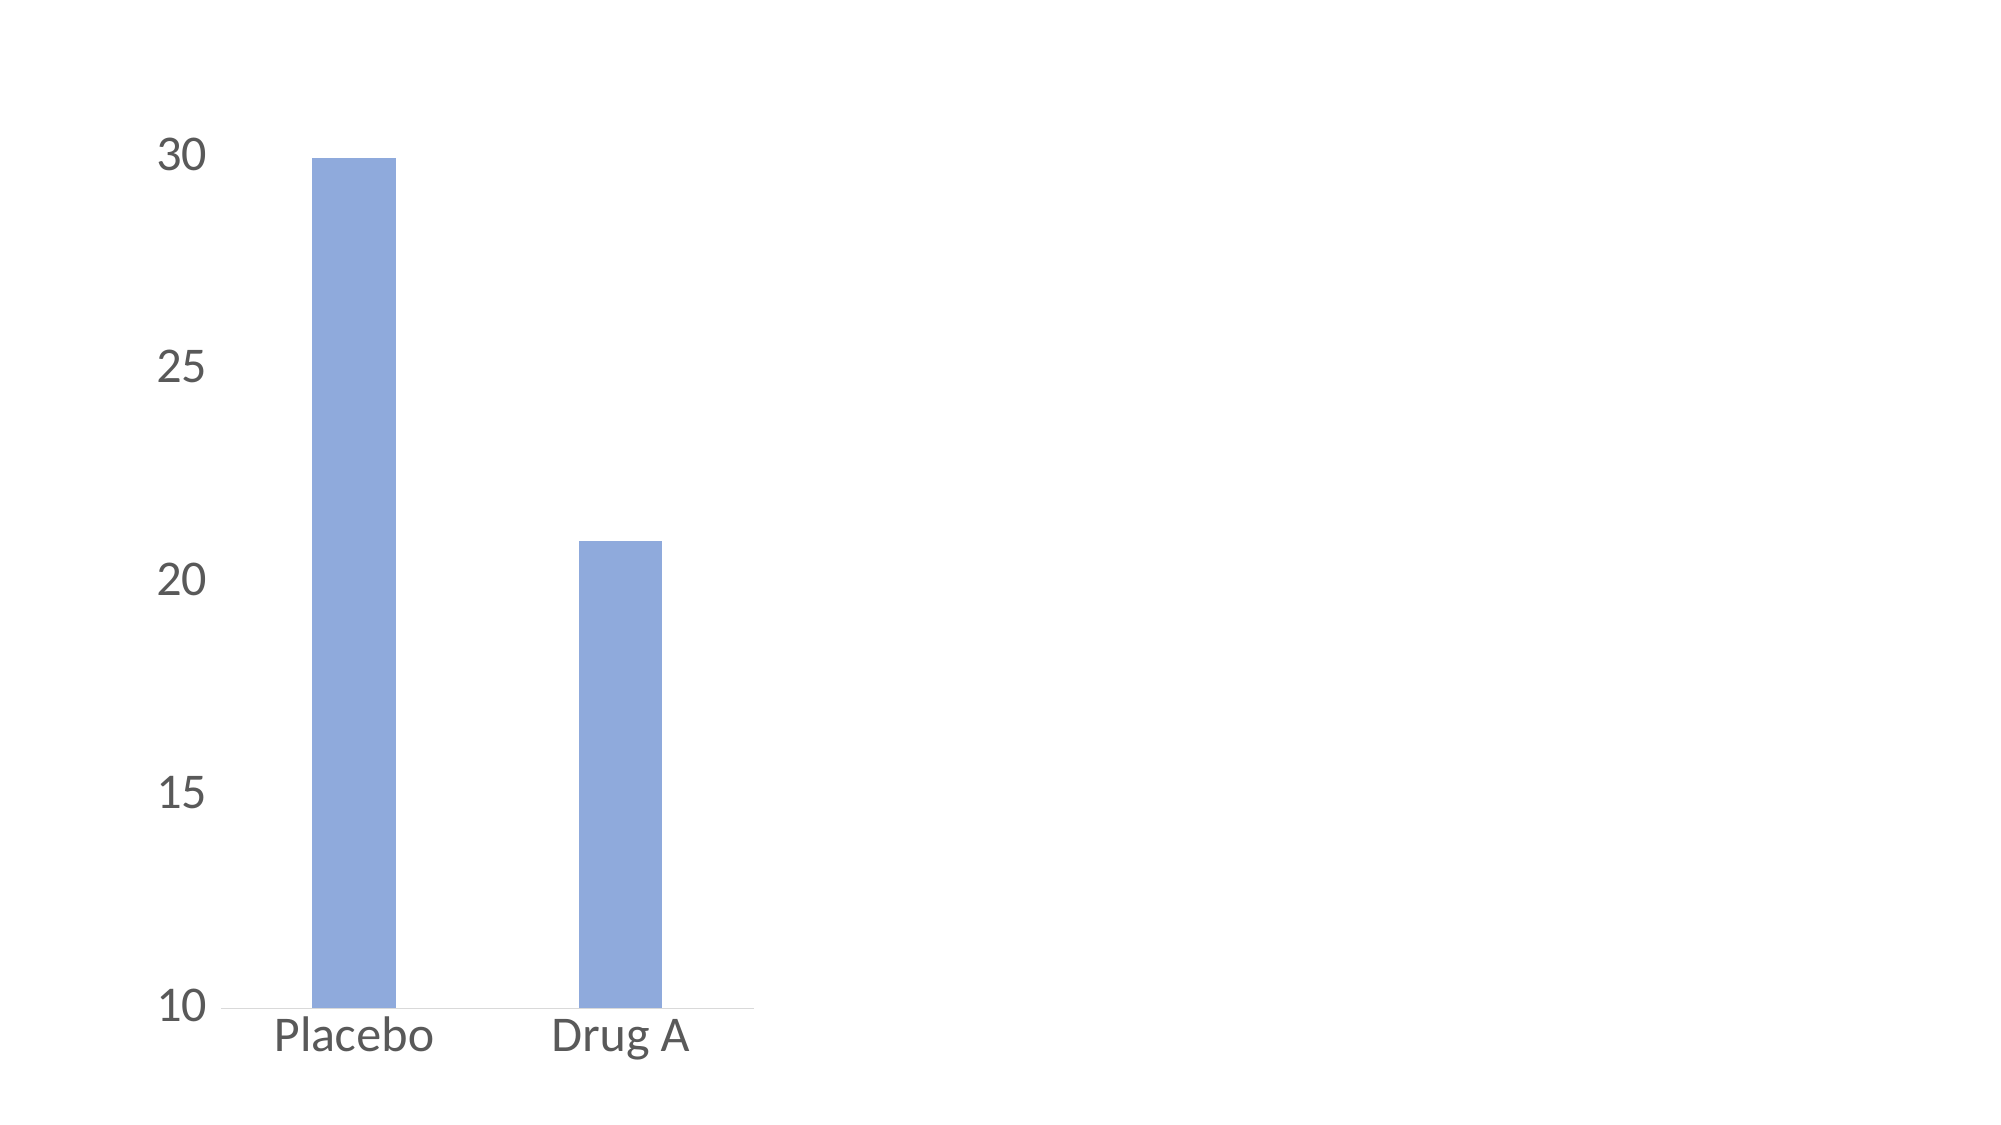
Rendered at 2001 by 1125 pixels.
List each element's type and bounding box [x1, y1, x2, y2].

chart [143, 52, 767, 1086]
